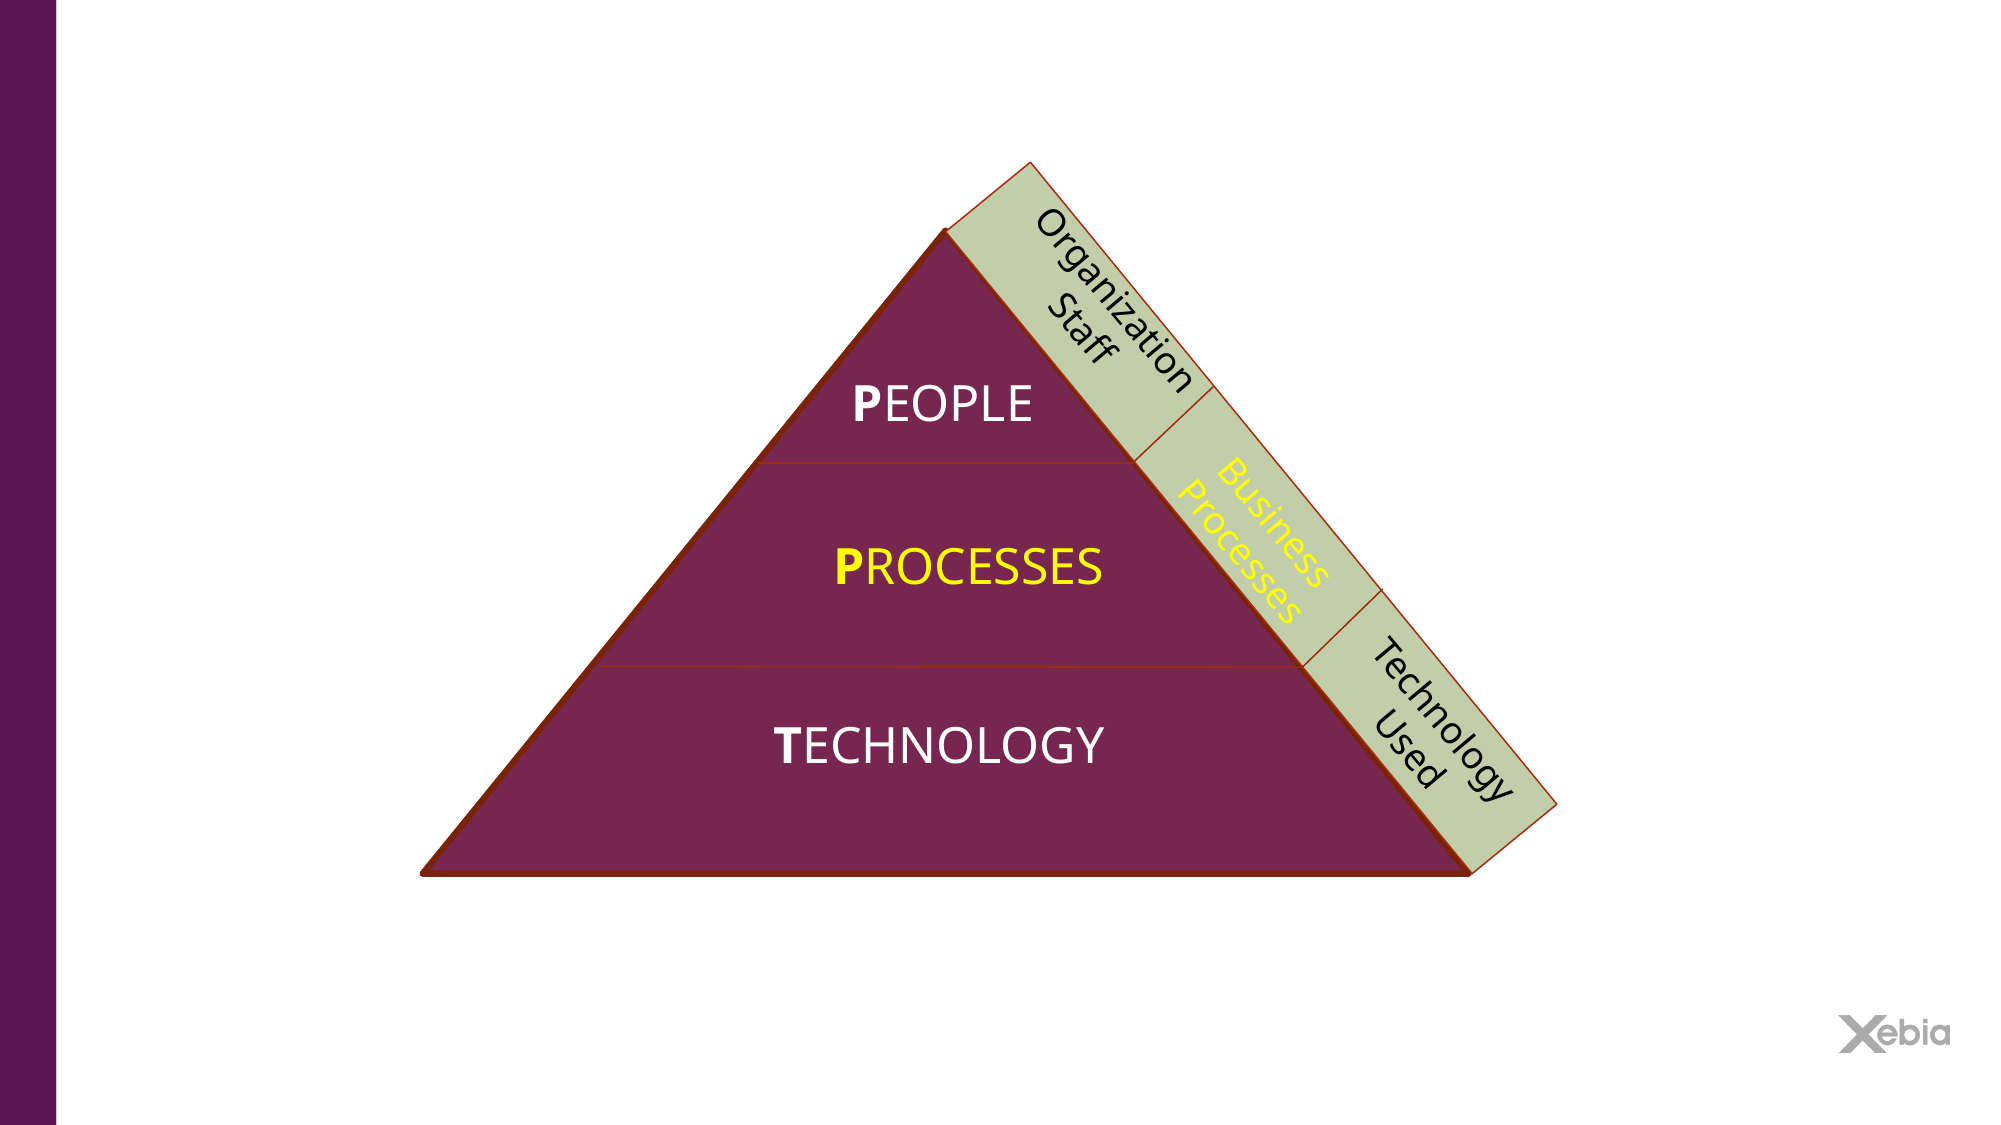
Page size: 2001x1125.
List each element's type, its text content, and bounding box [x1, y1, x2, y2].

text_box PEOPLE [836, 363, 1063, 439]
text_box [1217, 393, 1381, 588]
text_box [1132, 386, 1214, 464]
text_box [945, 161, 1127, 455]
text_box PROCESSES [818, 526, 1225, 602]
text_box [1361, 737, 1475, 875]
text_box Business Processes [1139, 402, 1373, 662]
text_box Technology Used [1311, 604, 1557, 873]
text_box [421, 229, 1470, 876]
text_box [1387, 595, 1558, 806]
text_box Organization Staff [972, 174, 1230, 427]
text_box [1301, 588, 1383, 668]
text_box TECHNOLOGY [758, 706, 1361, 782]
